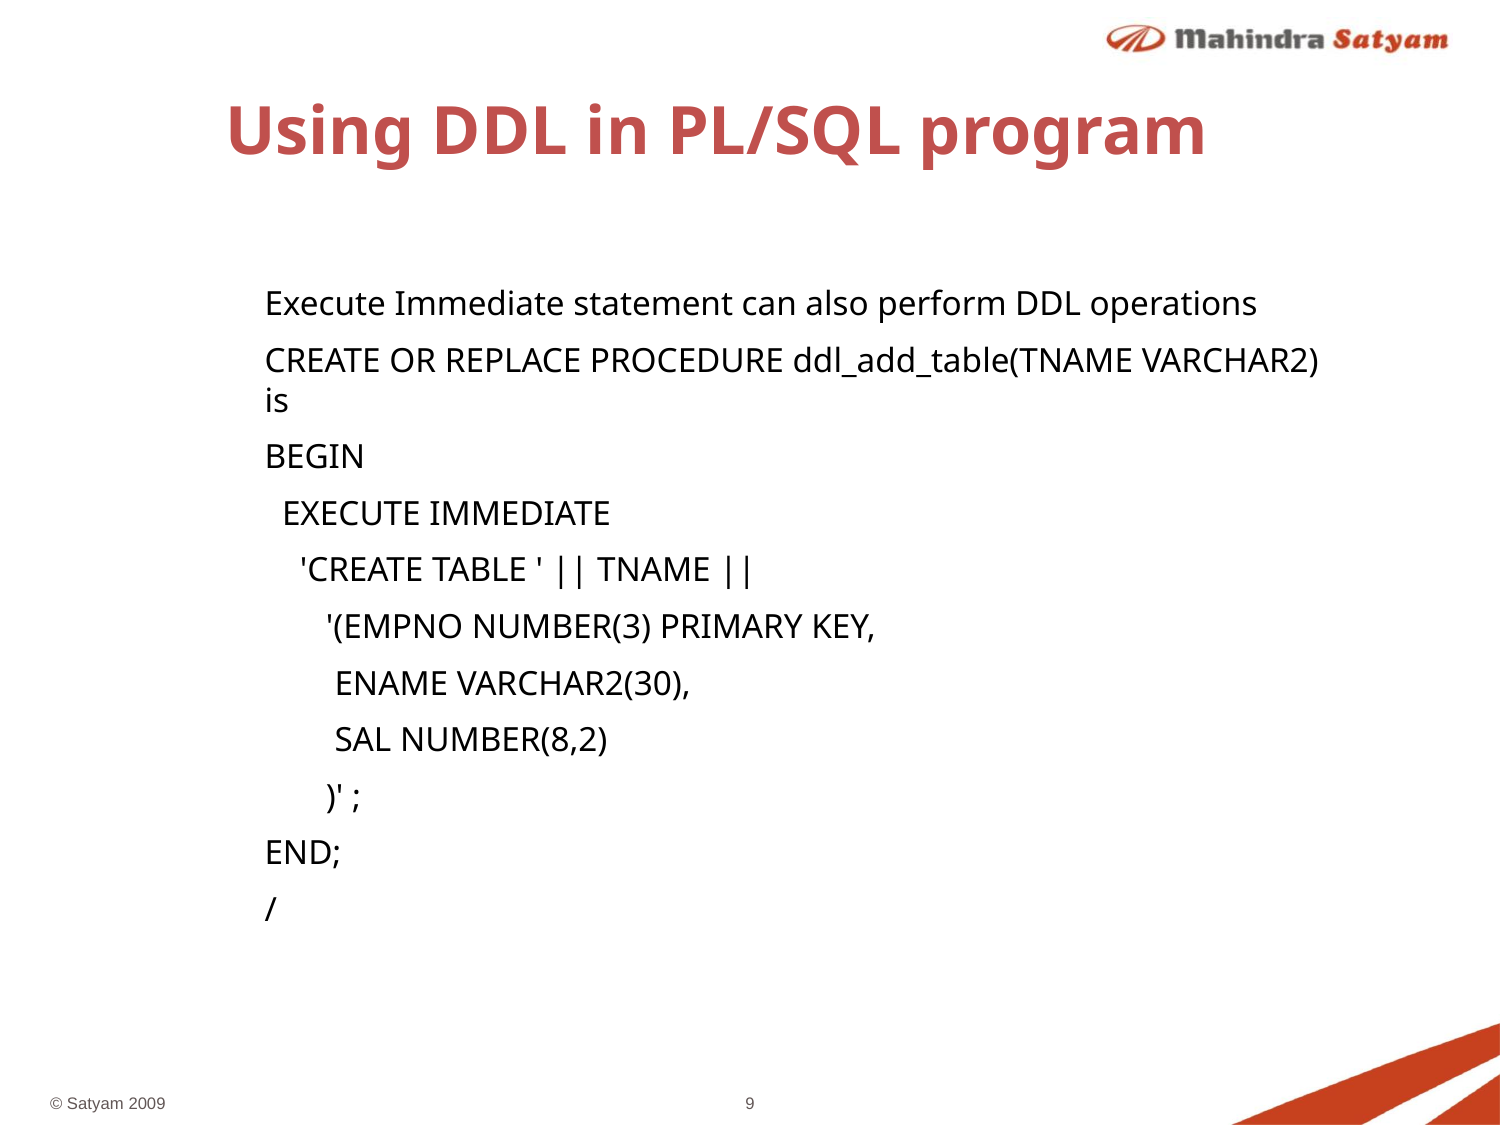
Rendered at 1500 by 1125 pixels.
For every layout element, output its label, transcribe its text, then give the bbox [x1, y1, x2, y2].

picture [1209, 1014, 1500, 1125]
title Using DDL in PL/SQL program [224, 87, 1463, 251]
text_box Execute Immediate statement can also perform DDL operations CREATE OR REPLACE PROCEDURE ddl_add_table(TNAME VARCHAR2) is BEGIN EXECUTE IMMEDIATE 'CREATE TABLE ' || TNAME || '(EMPNO NUMBER(3) PRIMARY KEY, ENAME VARCHAR2(30), SAL NUMBER(8,2) )' ; END; / [249, 274, 1363, 936]
picture [1102, 17, 1453, 67]
